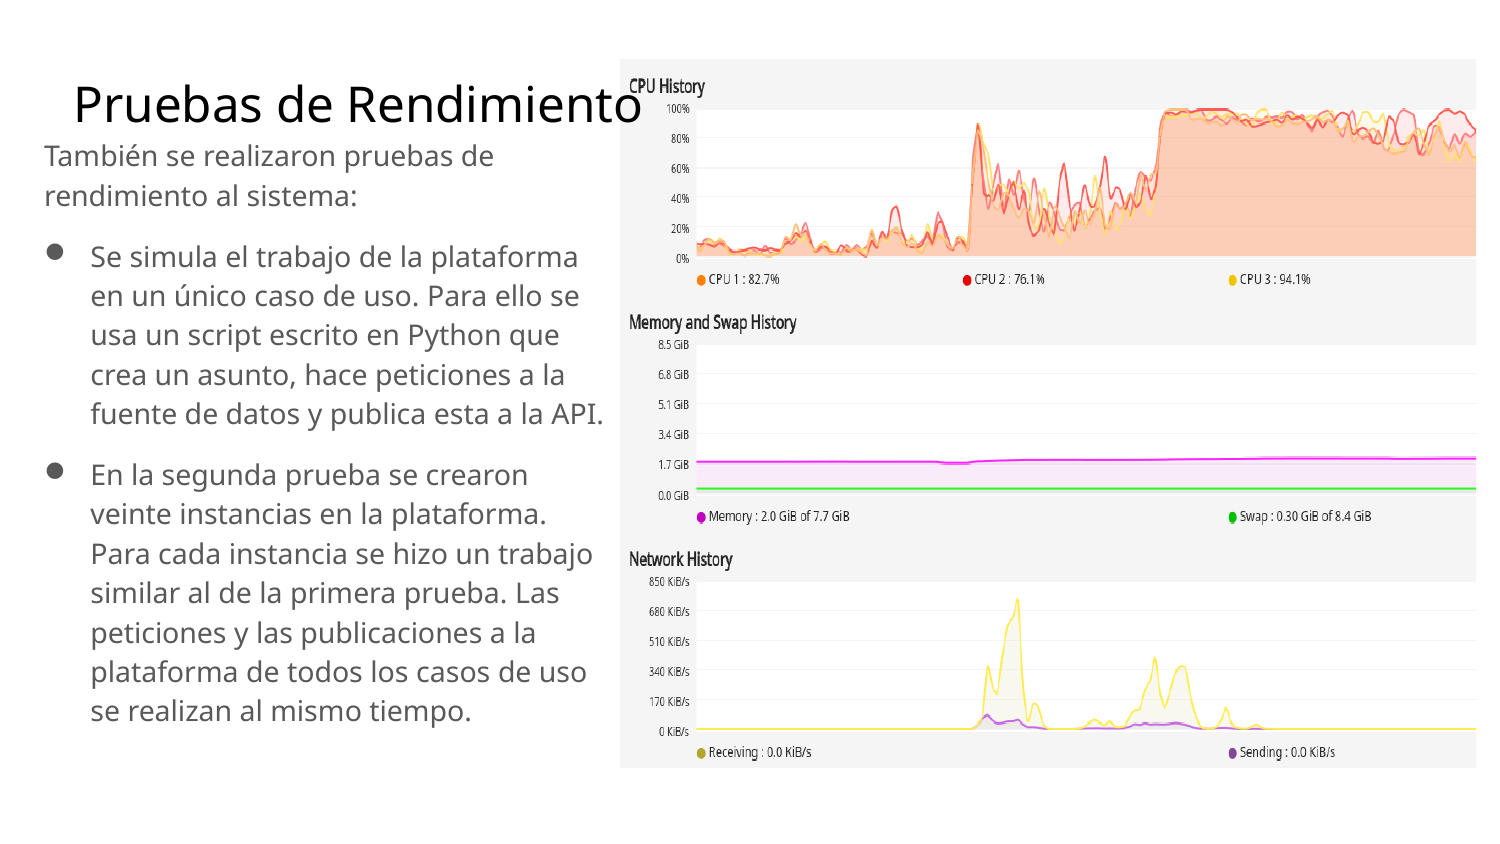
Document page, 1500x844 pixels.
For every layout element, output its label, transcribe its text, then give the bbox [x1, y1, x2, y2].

picture [619, 58, 1477, 768]
text_box También se realizaron pruebas de rendimiento al sistema: Se simula el trabajo de la plataforma en un único caso de uso. Para ello se usa un script escrito en Python que crea un asunto, hace peticiones a la fuente de datos y publica esta a la API. En la segunda prueba se crearon veinte instancias en la plataforma. Para cada instancia se hizo un trabajo similar al de la primera prueba. Las peticiones y las publicaciones a la plataforma de todos los casos de uso se realizan al mismo tiempo. [29, 118, 614, 768]
text_box Pruebas de Rendimiento [59, 53, 1457, 118]
